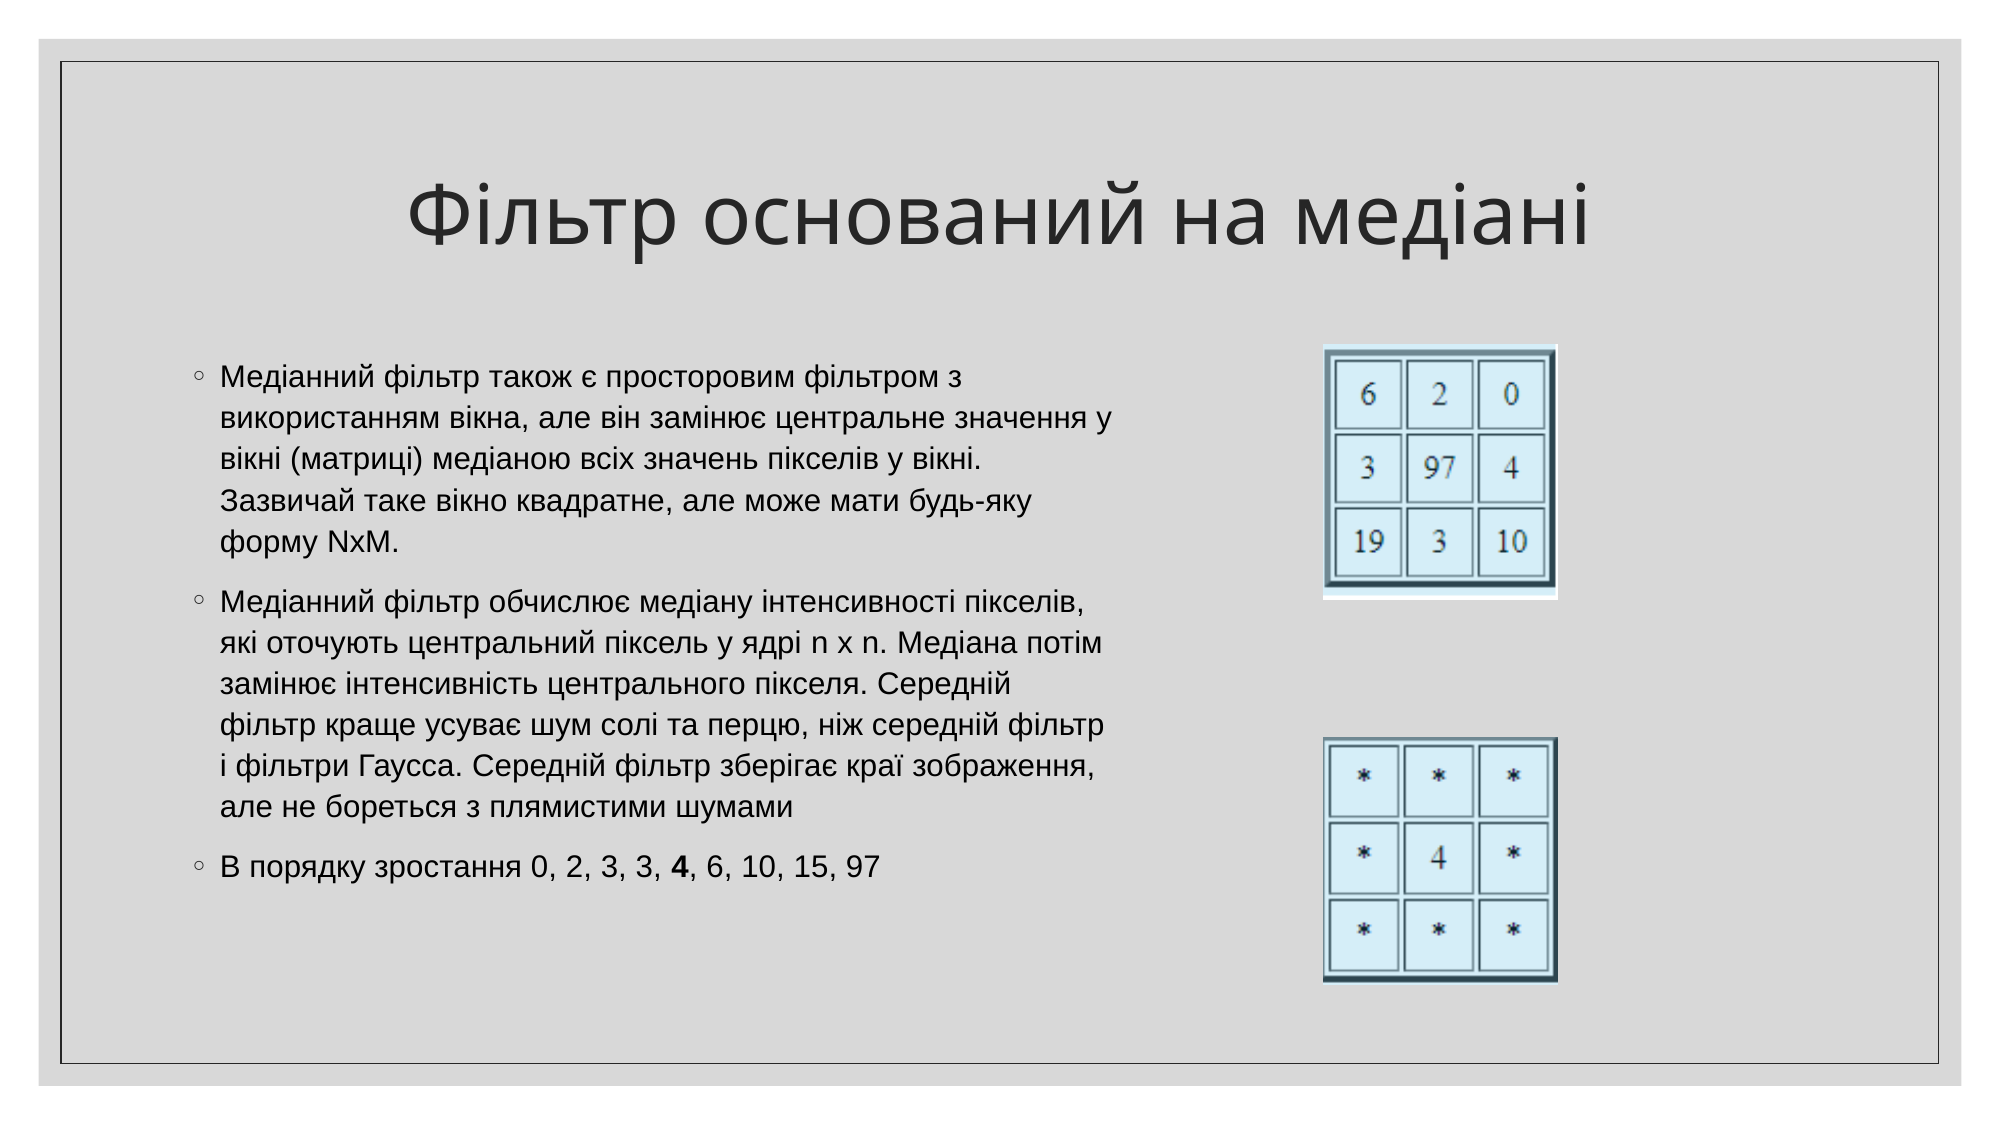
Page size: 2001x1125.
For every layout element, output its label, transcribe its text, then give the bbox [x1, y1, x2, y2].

picture [1322, 344, 1558, 600]
list Медіанний фільтр також є просторовим фільтром з використанням вікна, але він замінює центральне значення у вікні (матриці) медіаною всіх значень пікселів у вікні. Зазвичай таке вікно квадратне, але може мати будь-яку форму NxM. Медіанний фільтр обчислює медіану інтенсивності пікселів, які оточують центральний піксель у ядрі n x n. Медіана потім замінює інтенсивність центрального пікселя. Середній фільтр краще усуває шум солі та перцю, ніж середній фільтр і фільтри Гаусса. Середній фільтр зберігає краї зображення, але не бореться з плямистими шумами В порядку зростання 0, 2, 3, 3, 4, 6, 10, 15, 97 [174, 345, 1132, 977]
picture [1322, 737, 1558, 986]
title Фільтр оснований на медіані [174, 105, 1825, 331]
